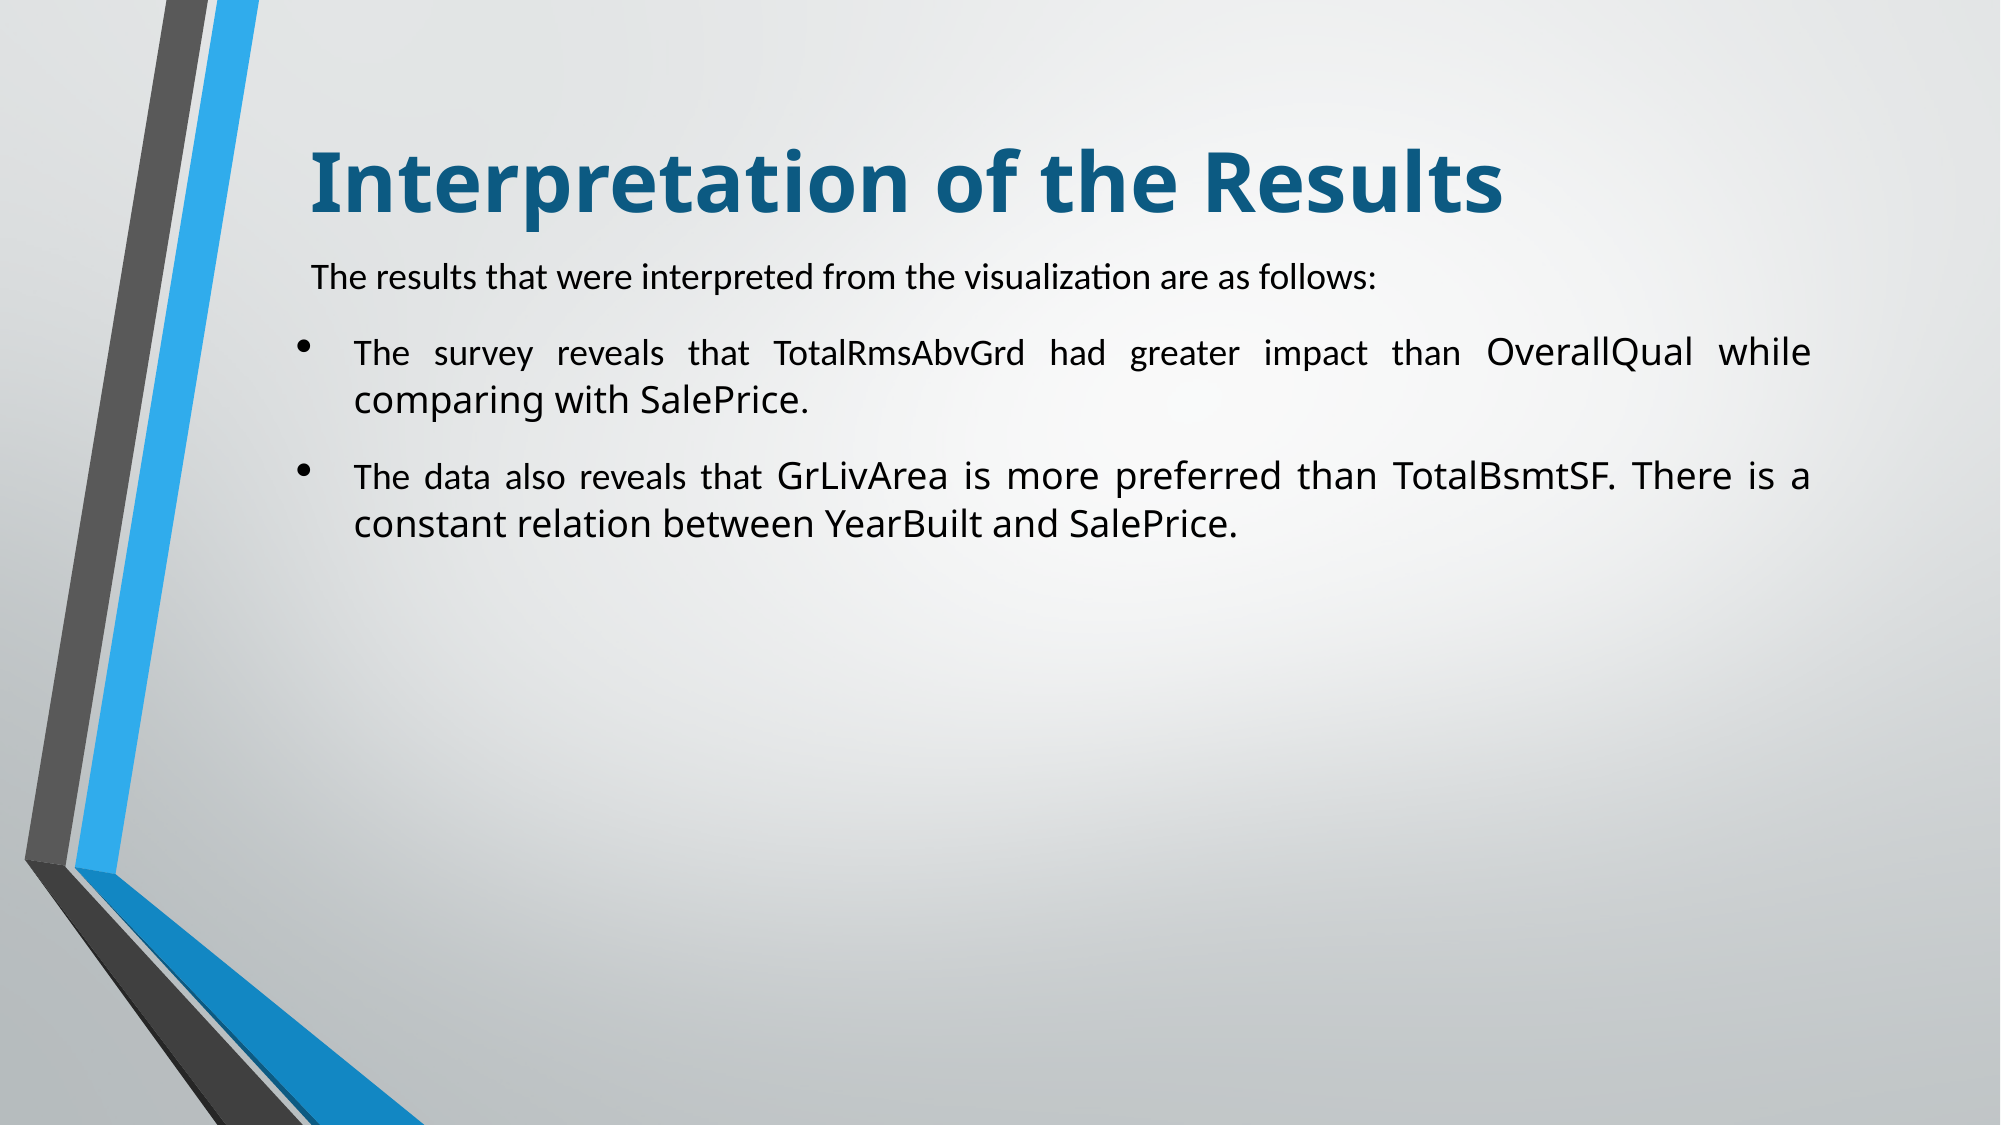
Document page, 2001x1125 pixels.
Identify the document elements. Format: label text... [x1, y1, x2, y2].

text_box Interpretation of the Results The results that were interpreted from the visualization are as follows: The survey reveals that TotalRmsAbvGrd had greater impact than OverallQual while comparing with SalePrice. The data also reveals that GrLivArea is more preferred than TotalBsmtSF. There is a constant relation between YearBuilt and SalePrice. [282, 117, 1855, 625]
